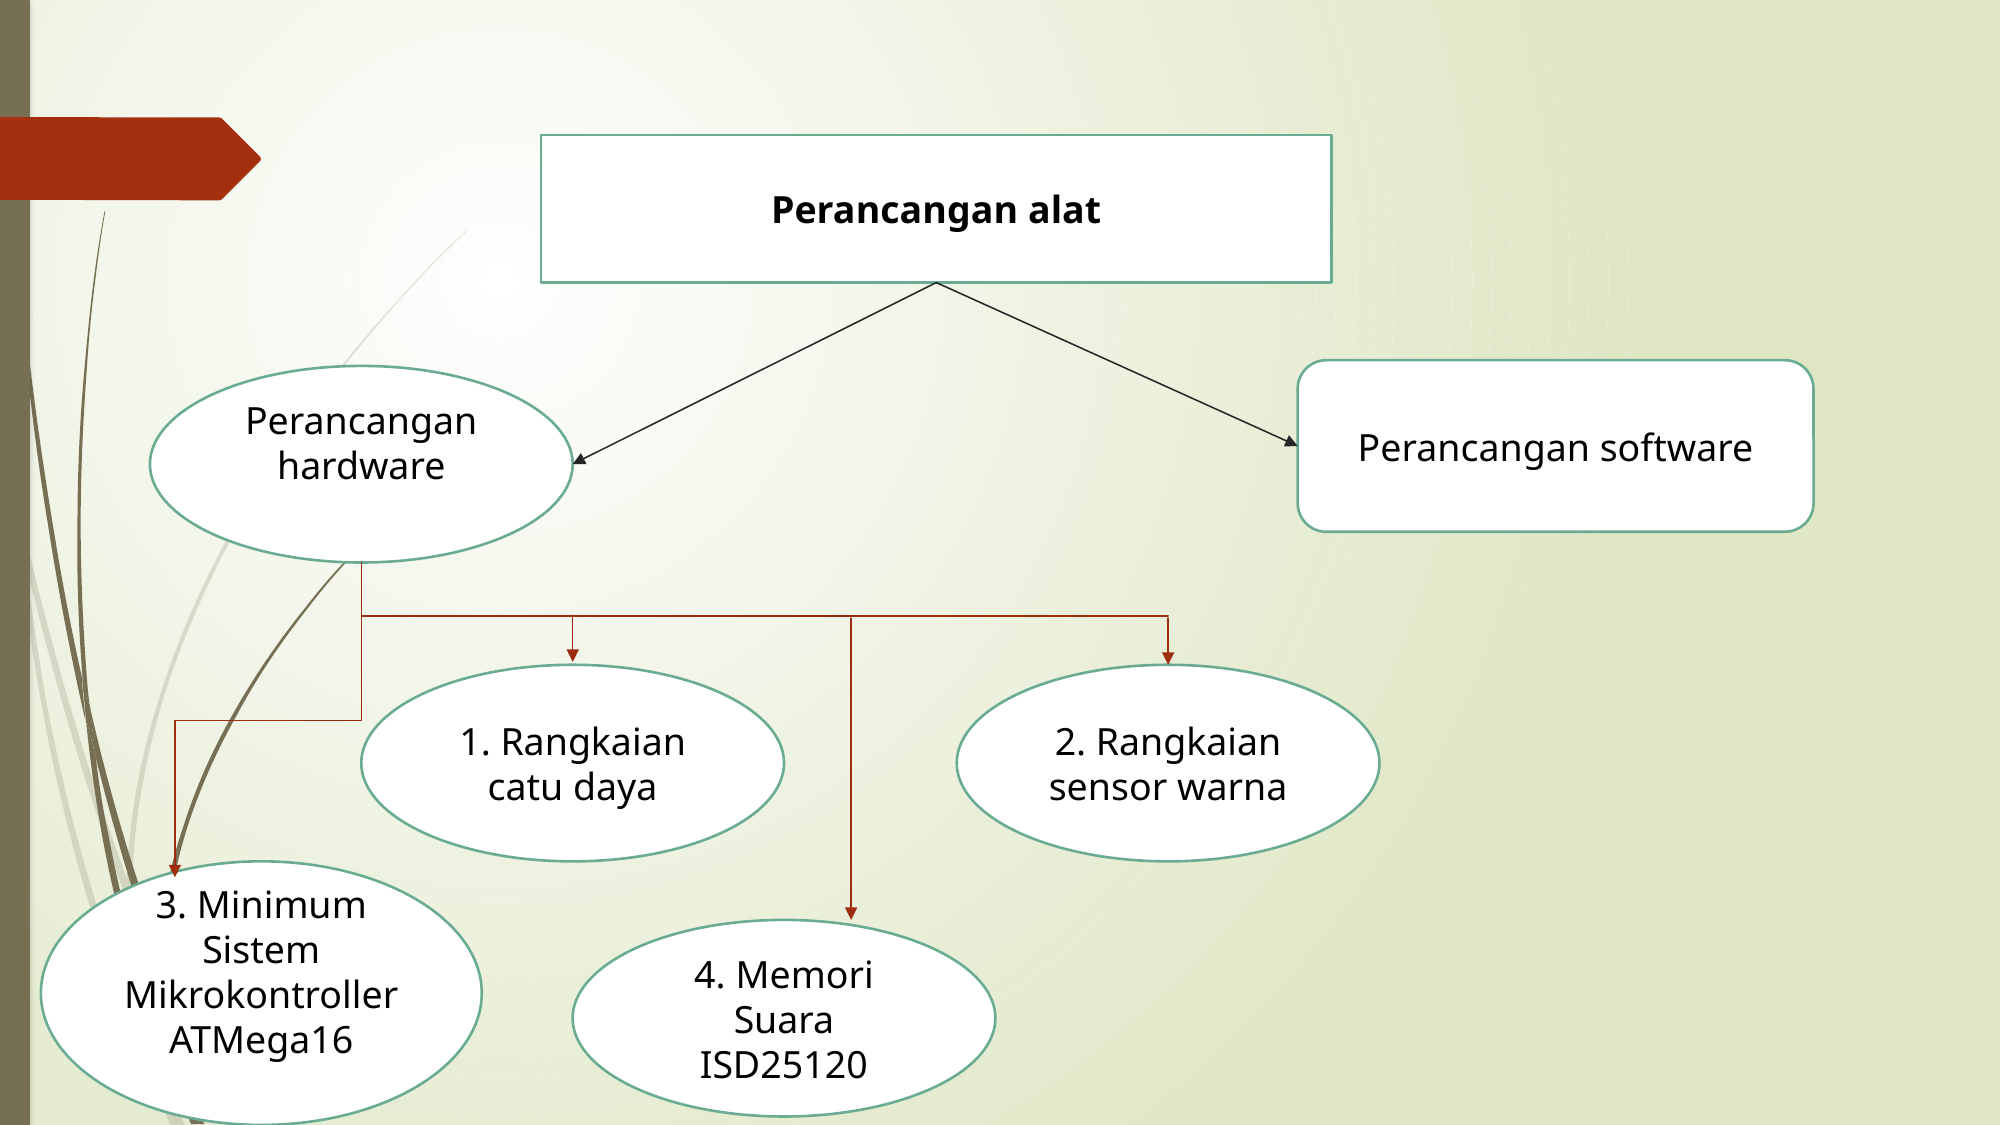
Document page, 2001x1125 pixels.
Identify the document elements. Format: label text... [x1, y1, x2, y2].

text_box 3. Minimum Sistem Mikrokontroller ATMega16 [39, 860, 484, 1125]
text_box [110, 626, 426, 814]
text_box Perancangan software [1296, 358, 1815, 534]
text_box 2. Rangkaian sensor warna [955, 663, 1381, 863]
text_box Perancangan hardware [148, 364, 574, 564]
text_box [936, 282, 1298, 447]
text_box Perancangan alat [540, 134, 1333, 284]
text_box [572, 282, 937, 465]
text_box 4. Memori Suara ISD25120 [571, 918, 997, 1118]
text_box 1. Rangkaian catu daya [401, 663, 786, 863]
